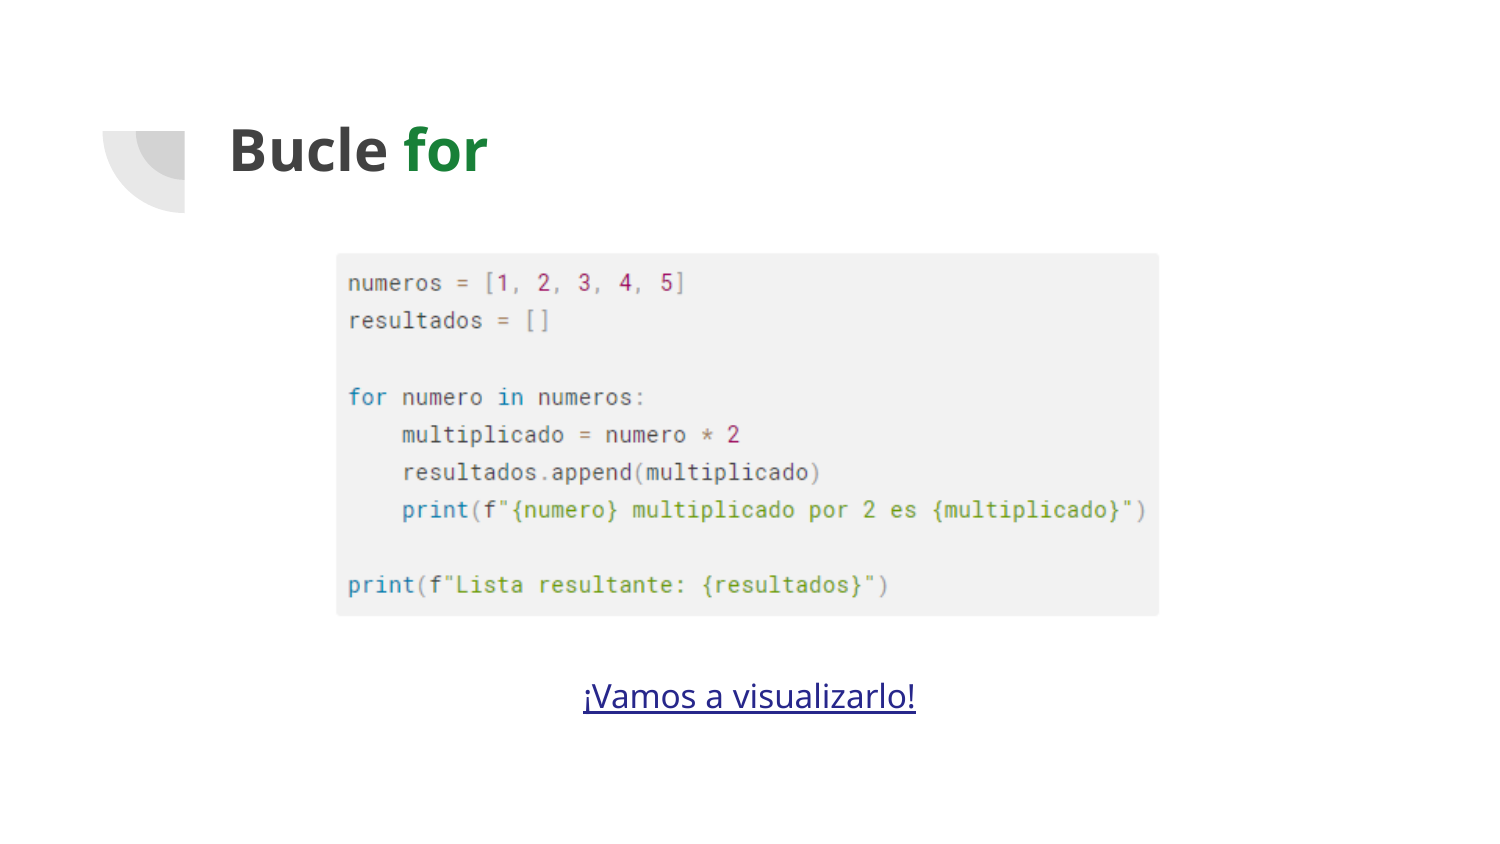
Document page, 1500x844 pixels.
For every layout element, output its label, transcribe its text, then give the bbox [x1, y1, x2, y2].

title Bucle for [213, 98, 1368, 263]
text_box ¡Vamos a visualizarlo! [324, 638, 1175, 759]
picture [324, 241, 1176, 633]
